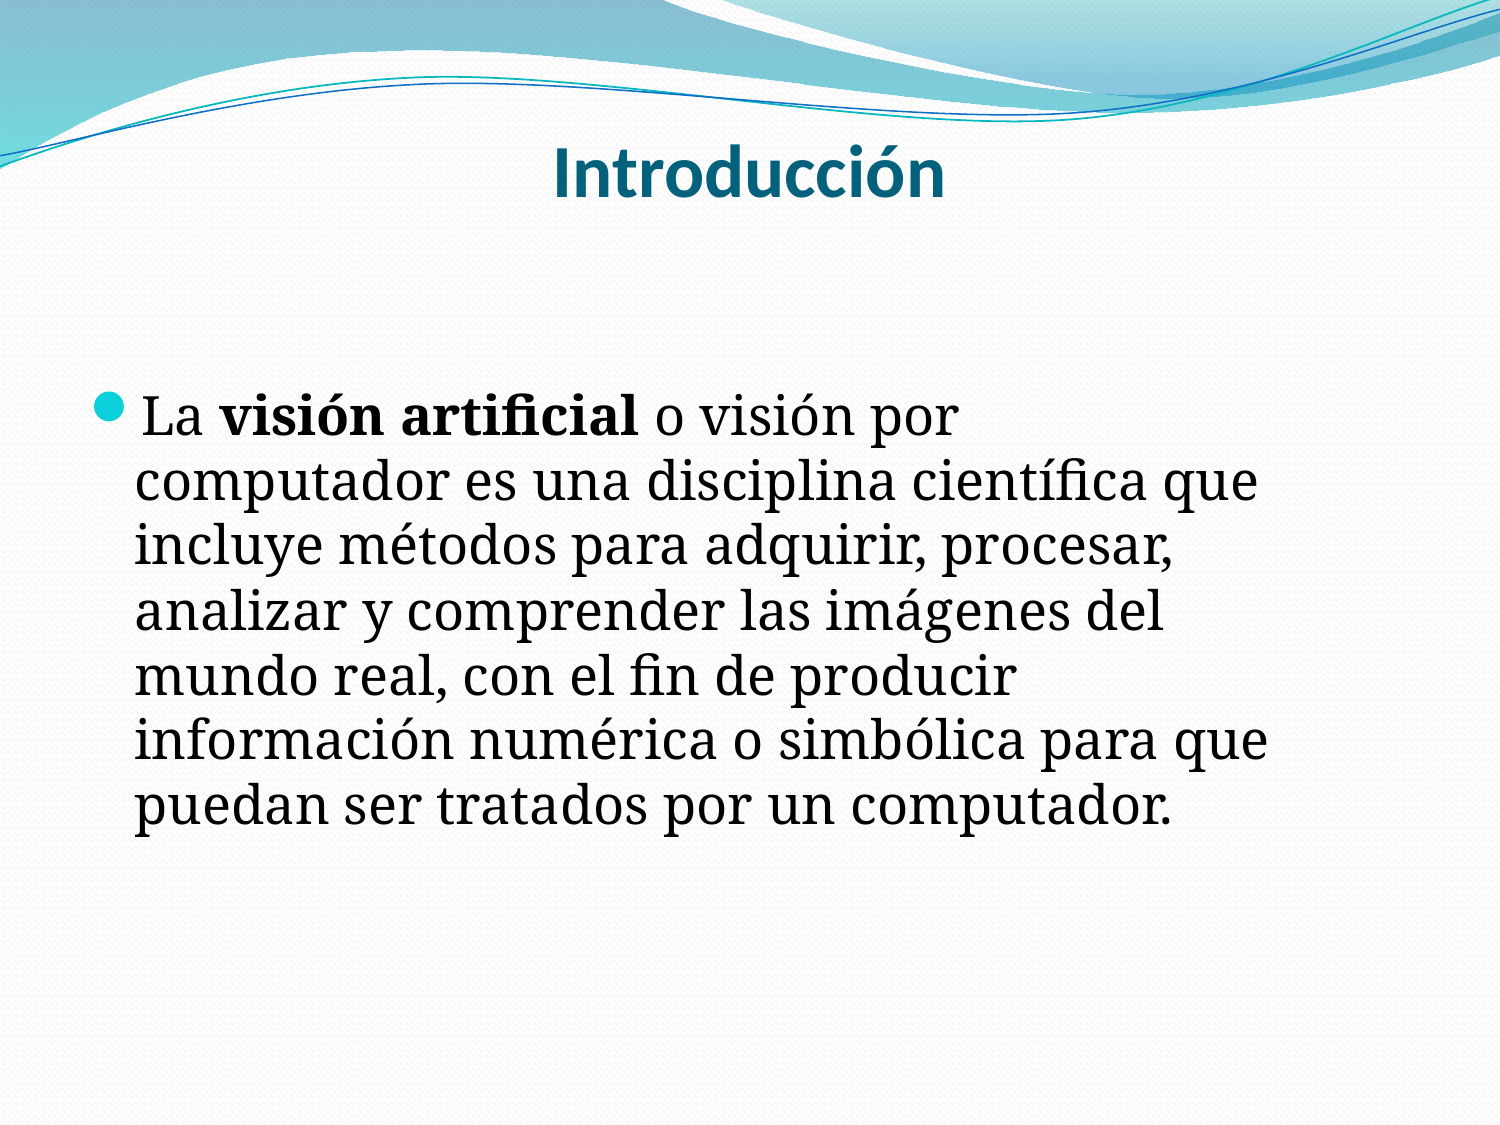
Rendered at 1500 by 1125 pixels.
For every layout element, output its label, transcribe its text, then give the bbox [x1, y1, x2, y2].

list La visión artificial o visión por computador es una disciplina científica que incluye métodos para adquirir, procesar, analizar y comprender las imágenes del mundo real, con el fin de producir información numérica o simbólica para que puedan ser tratados por un computador. [75, 373, 1300, 1062]
title Introducción [75, 115, 1425, 303]
